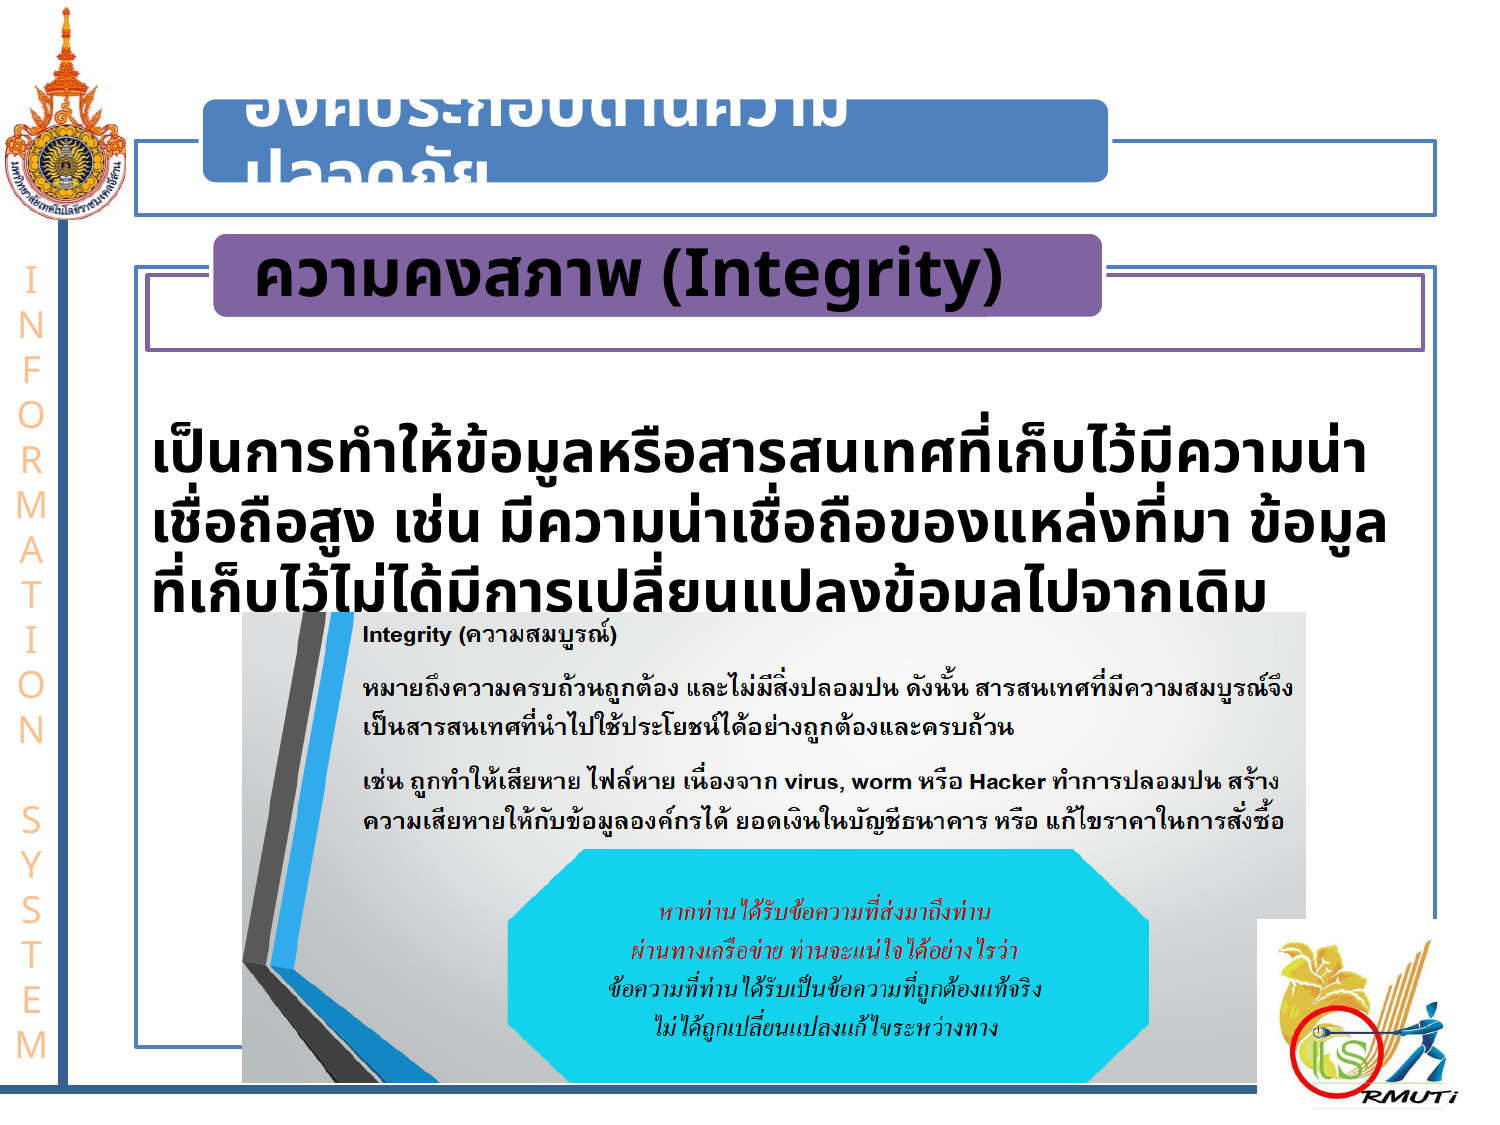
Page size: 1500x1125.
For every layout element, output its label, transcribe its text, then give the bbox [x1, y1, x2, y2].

text_box เป็นการทำให้ข้อมูลหรือสารสนเทศที่เก็บไว้มีความน่าเชื่อถือสูง เช่น มีความน่าเชื่อถือของแหล่งที่มา ข้อมูลที่เก็บไว้ไม่ได้มีการเปลี่ยนแปลงข้อมูลไปจากเดิม [134, 265, 1437, 1049]
picture [241, 612, 1477, 1125]
text_box I N F O R M A T I O N S Y S T E M [0, 249, 58, 1074]
picture [5, 6, 127, 221]
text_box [147, 231, 1424, 350]
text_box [135, 95, 1436, 217]
